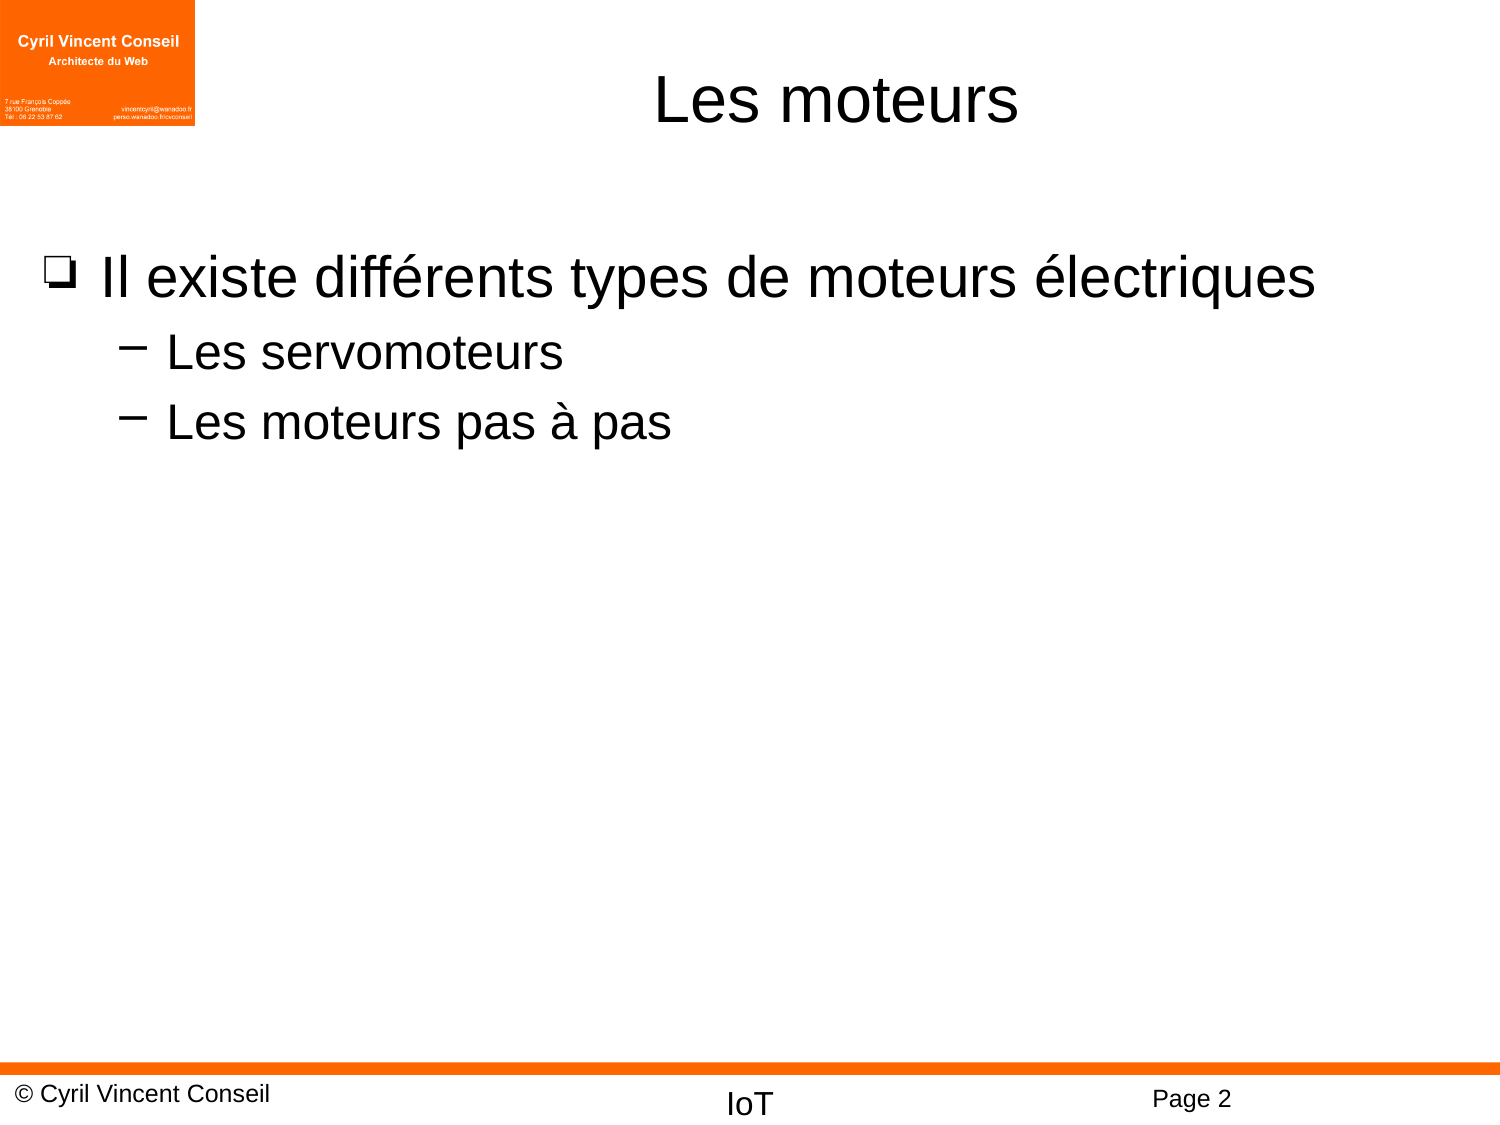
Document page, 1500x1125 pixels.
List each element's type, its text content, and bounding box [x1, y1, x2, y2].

title Les moteurs [194, 2, 1480, 190]
list Il existe différents types de moteurs électriques Les servomoteurs Les moteurs pas à pas [29, 231, 1468, 1059]
picture [0, 0, 195, 126]
